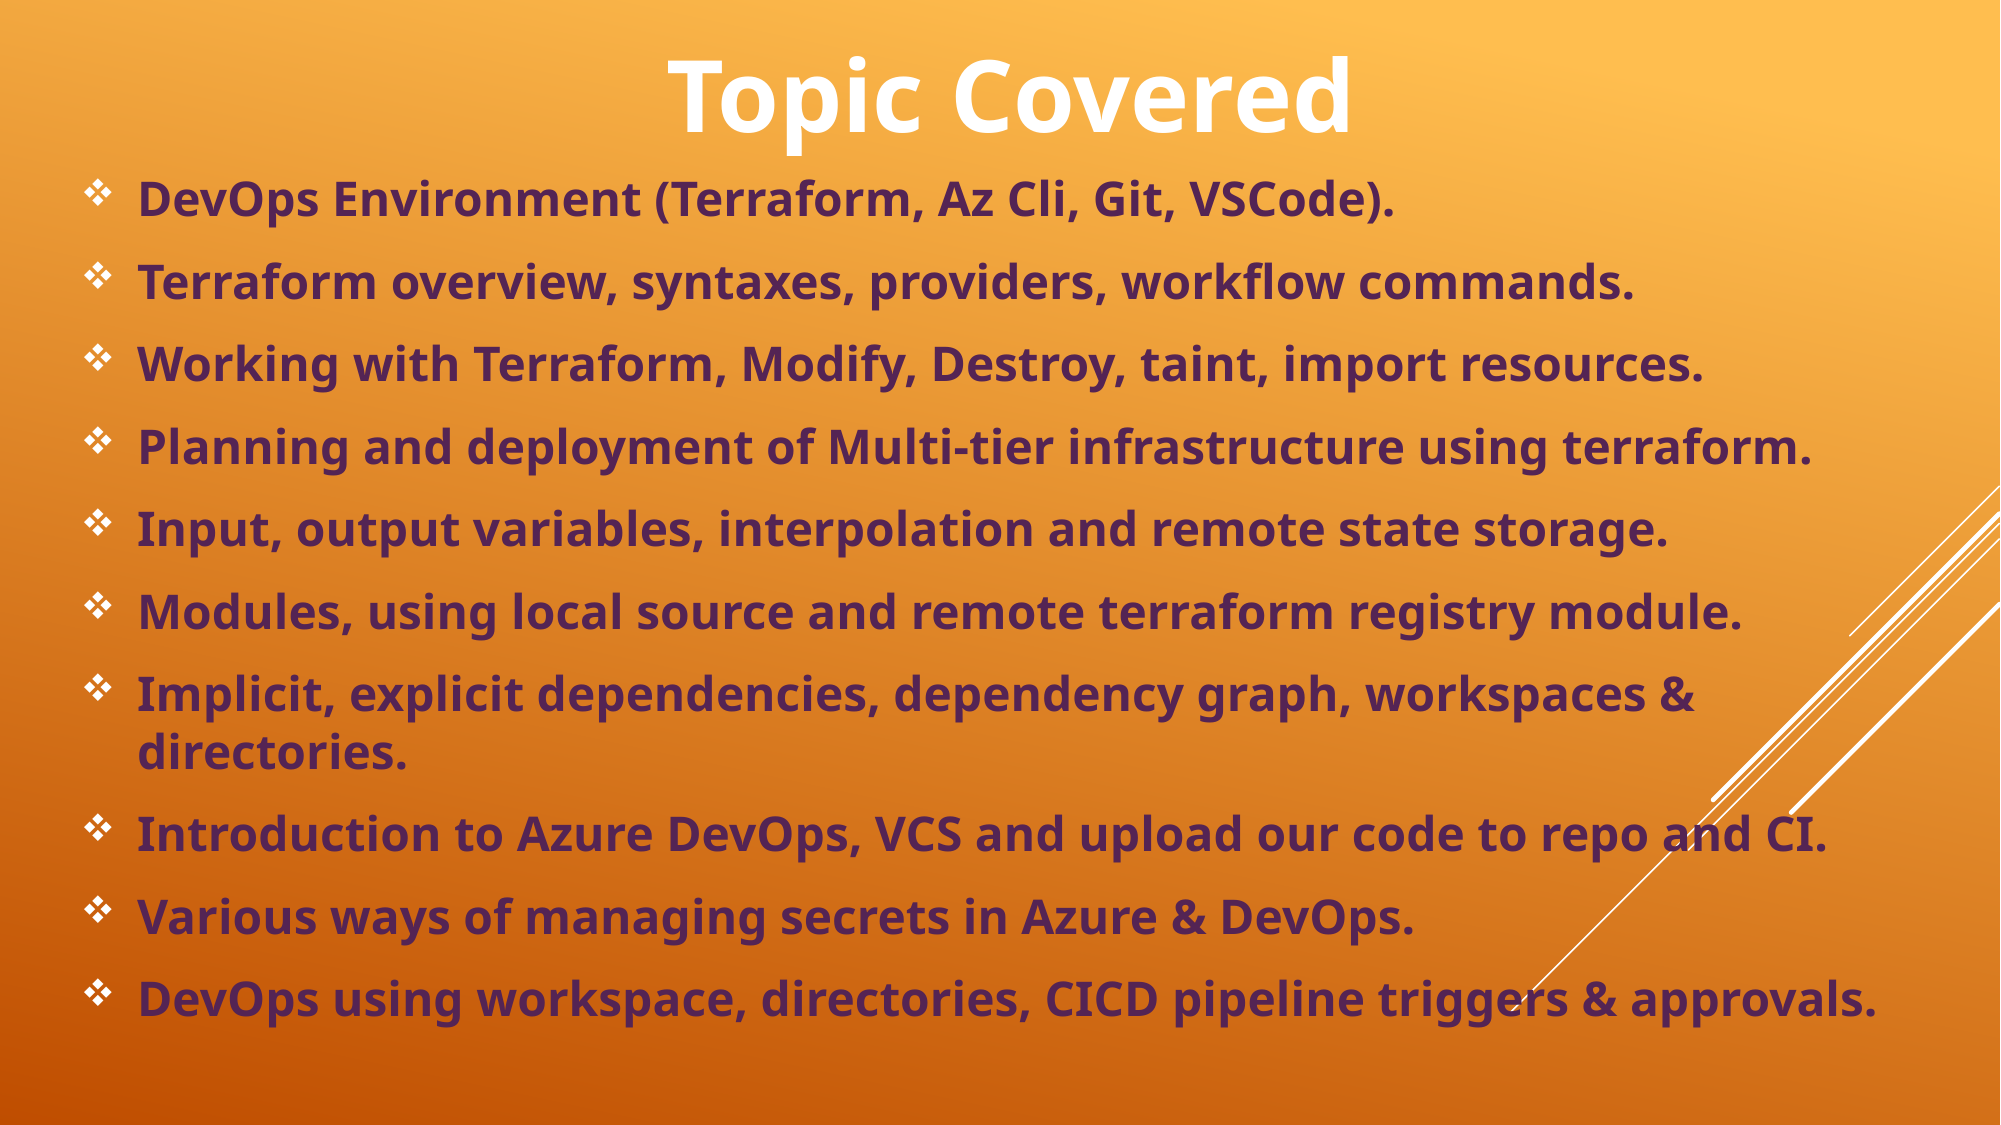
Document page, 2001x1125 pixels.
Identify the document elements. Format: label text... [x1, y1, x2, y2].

list DevOps Environment (Terraform, Az Cli, Git, VSCode). Terraform overview, syntaxes, providers, workflow commands. Working with Terraform, Modify, Destroy, taint, import resources. Planning and deployment of Multi-tier infrastructure using terraform. Input, output variables, interpolation and remote state storage. Modules, using local source and remote terraform registry module. Implicit, explicit dependencies, dependency graph, workspaces & directories. Introduction to Azure DevOps, VCS and upload our code to repo and CI. Various ways of managing secrets in Azure & DevOps. DevOps using workspace, directories, CICD pipeline triggers & approvals. [65, 161, 1910, 1100]
title Topic Covered [112, 65, 1910, 160]
